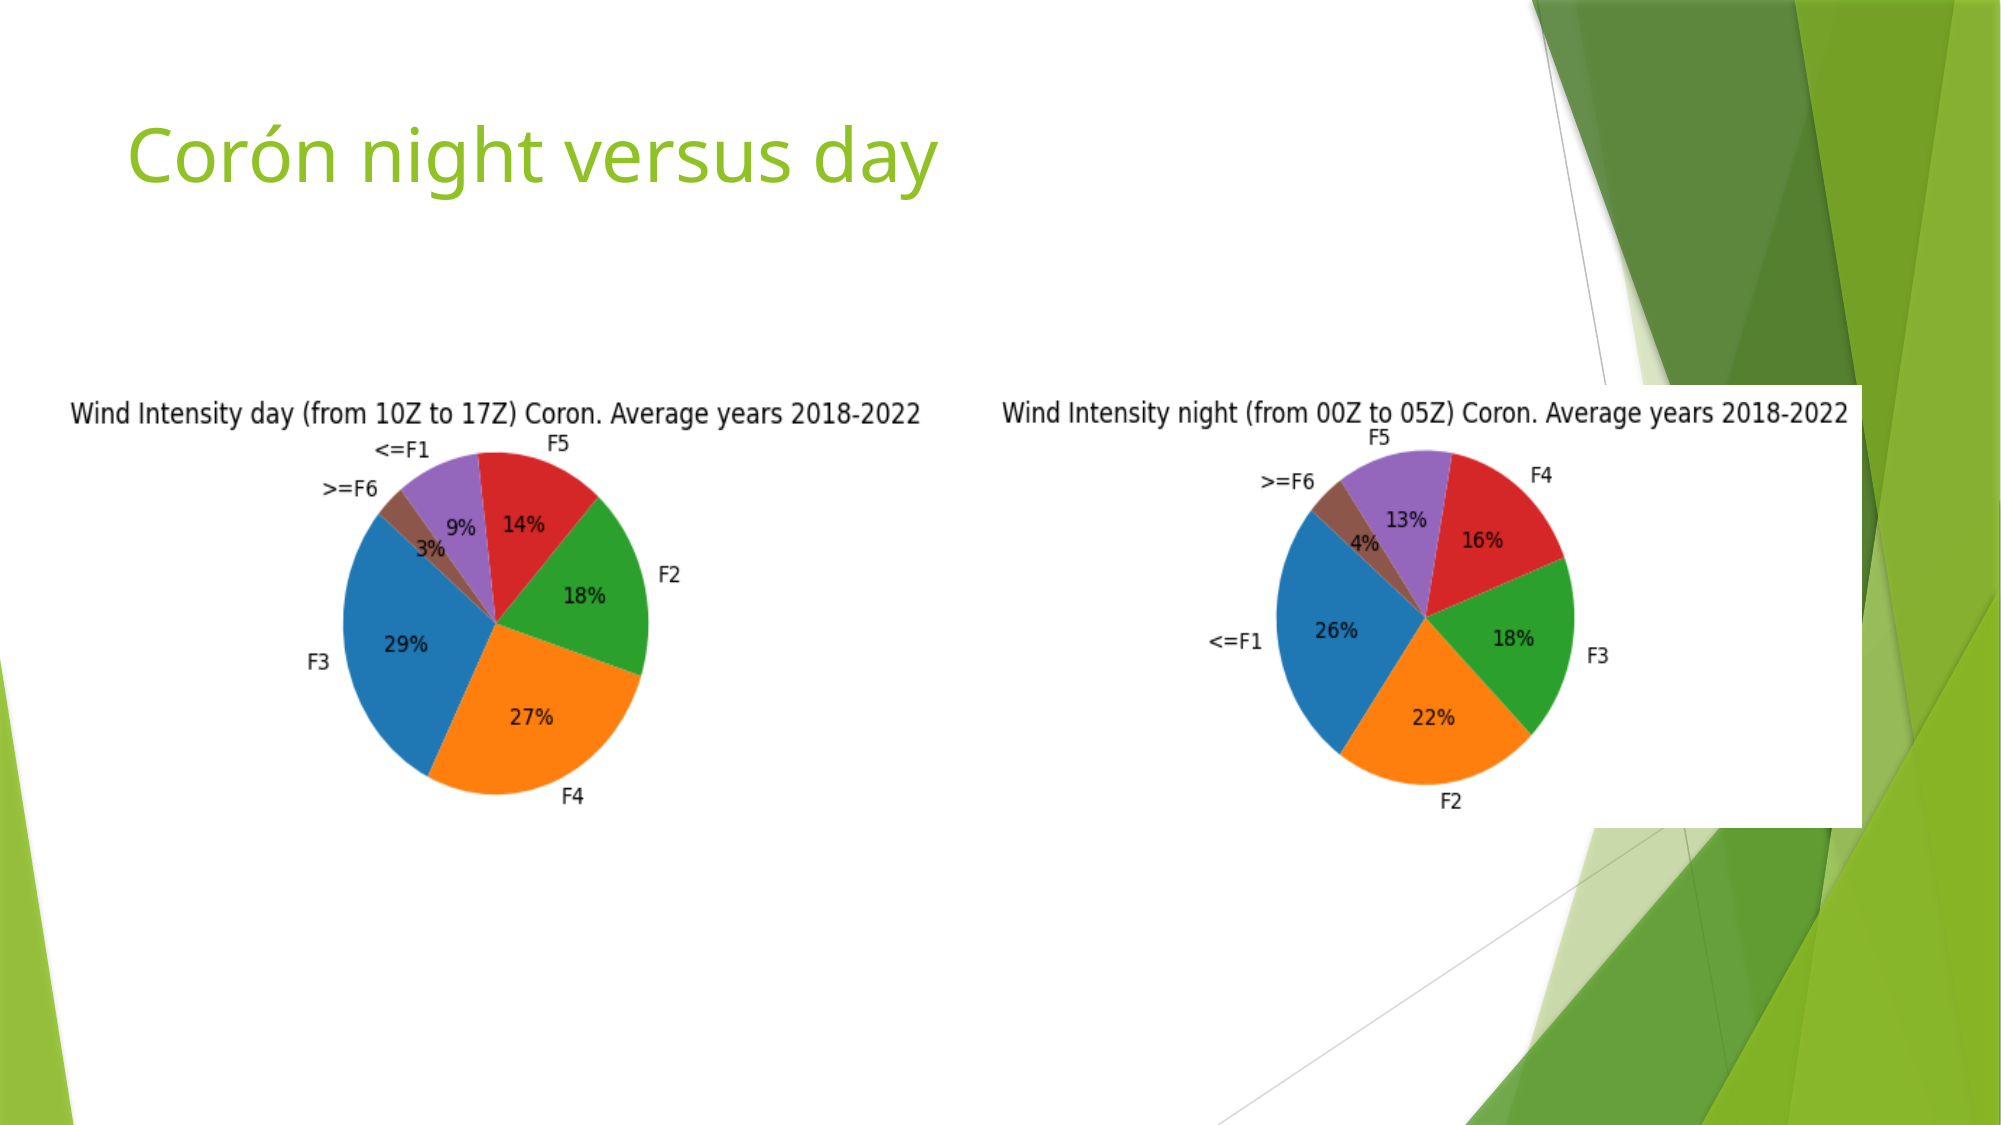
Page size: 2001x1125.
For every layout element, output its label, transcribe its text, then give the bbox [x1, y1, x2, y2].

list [987, 385, 1863, 829]
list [56, 385, 937, 828]
title Corón night versus day [111, 99, 1522, 317]
